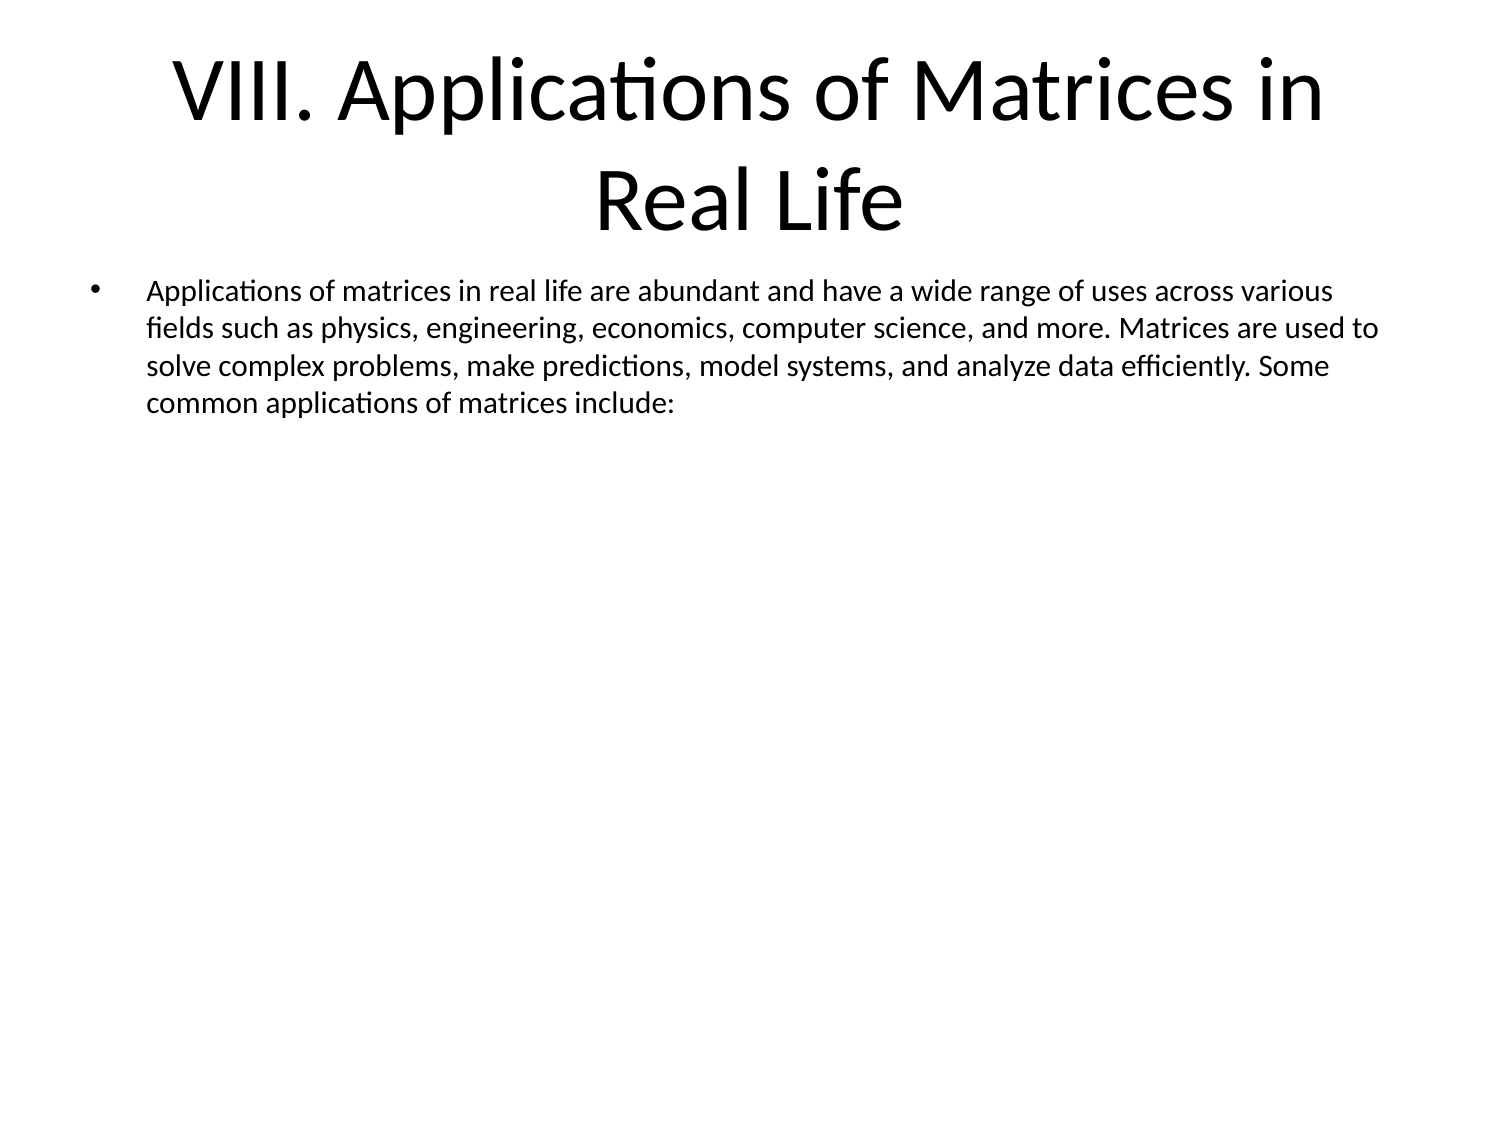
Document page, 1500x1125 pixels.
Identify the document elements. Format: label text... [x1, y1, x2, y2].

list Applications of matrices in real life are abundant and have a wide range of uses across various fields such as physics, engineering, economics, computer science, and more. Matrices are used to solve complex problems, make predictions, model systems, and analyze data efficiently. Some common applications of matrices include: [75, 262, 1425, 1005]
title VIII. Applications of Matrices in Real Life [75, 45, 1425, 233]
